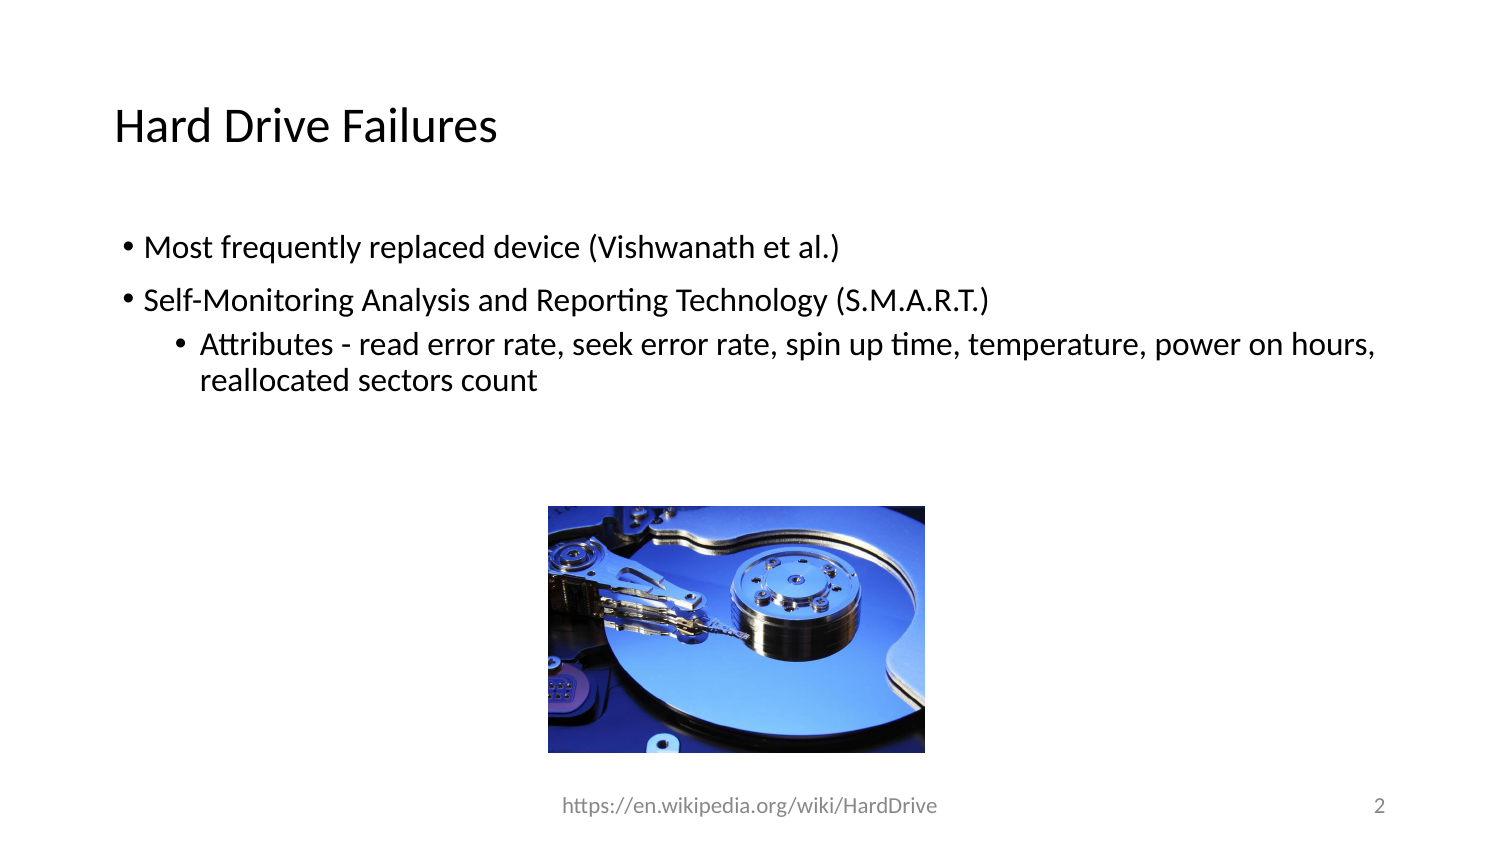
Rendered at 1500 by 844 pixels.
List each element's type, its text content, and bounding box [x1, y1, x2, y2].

slide_number 2 [1059, 782, 1397, 827]
list Most frequently replaced device (Vishwanath et al.) Self-Monitoring Analysis and Reporting Technology (S.M.A.R.T.) Attributes - read error rate, seek error rate, spin up time, temperature, power on hours, reallocated sectors count [103, 224, 1445, 760]
title Hard Drive Failures [103, 44, 1397, 208]
picture [547, 506, 925, 753]
footer https://en.wikipedia.org/wiki/HardDrive [496, 782, 1004, 827]
